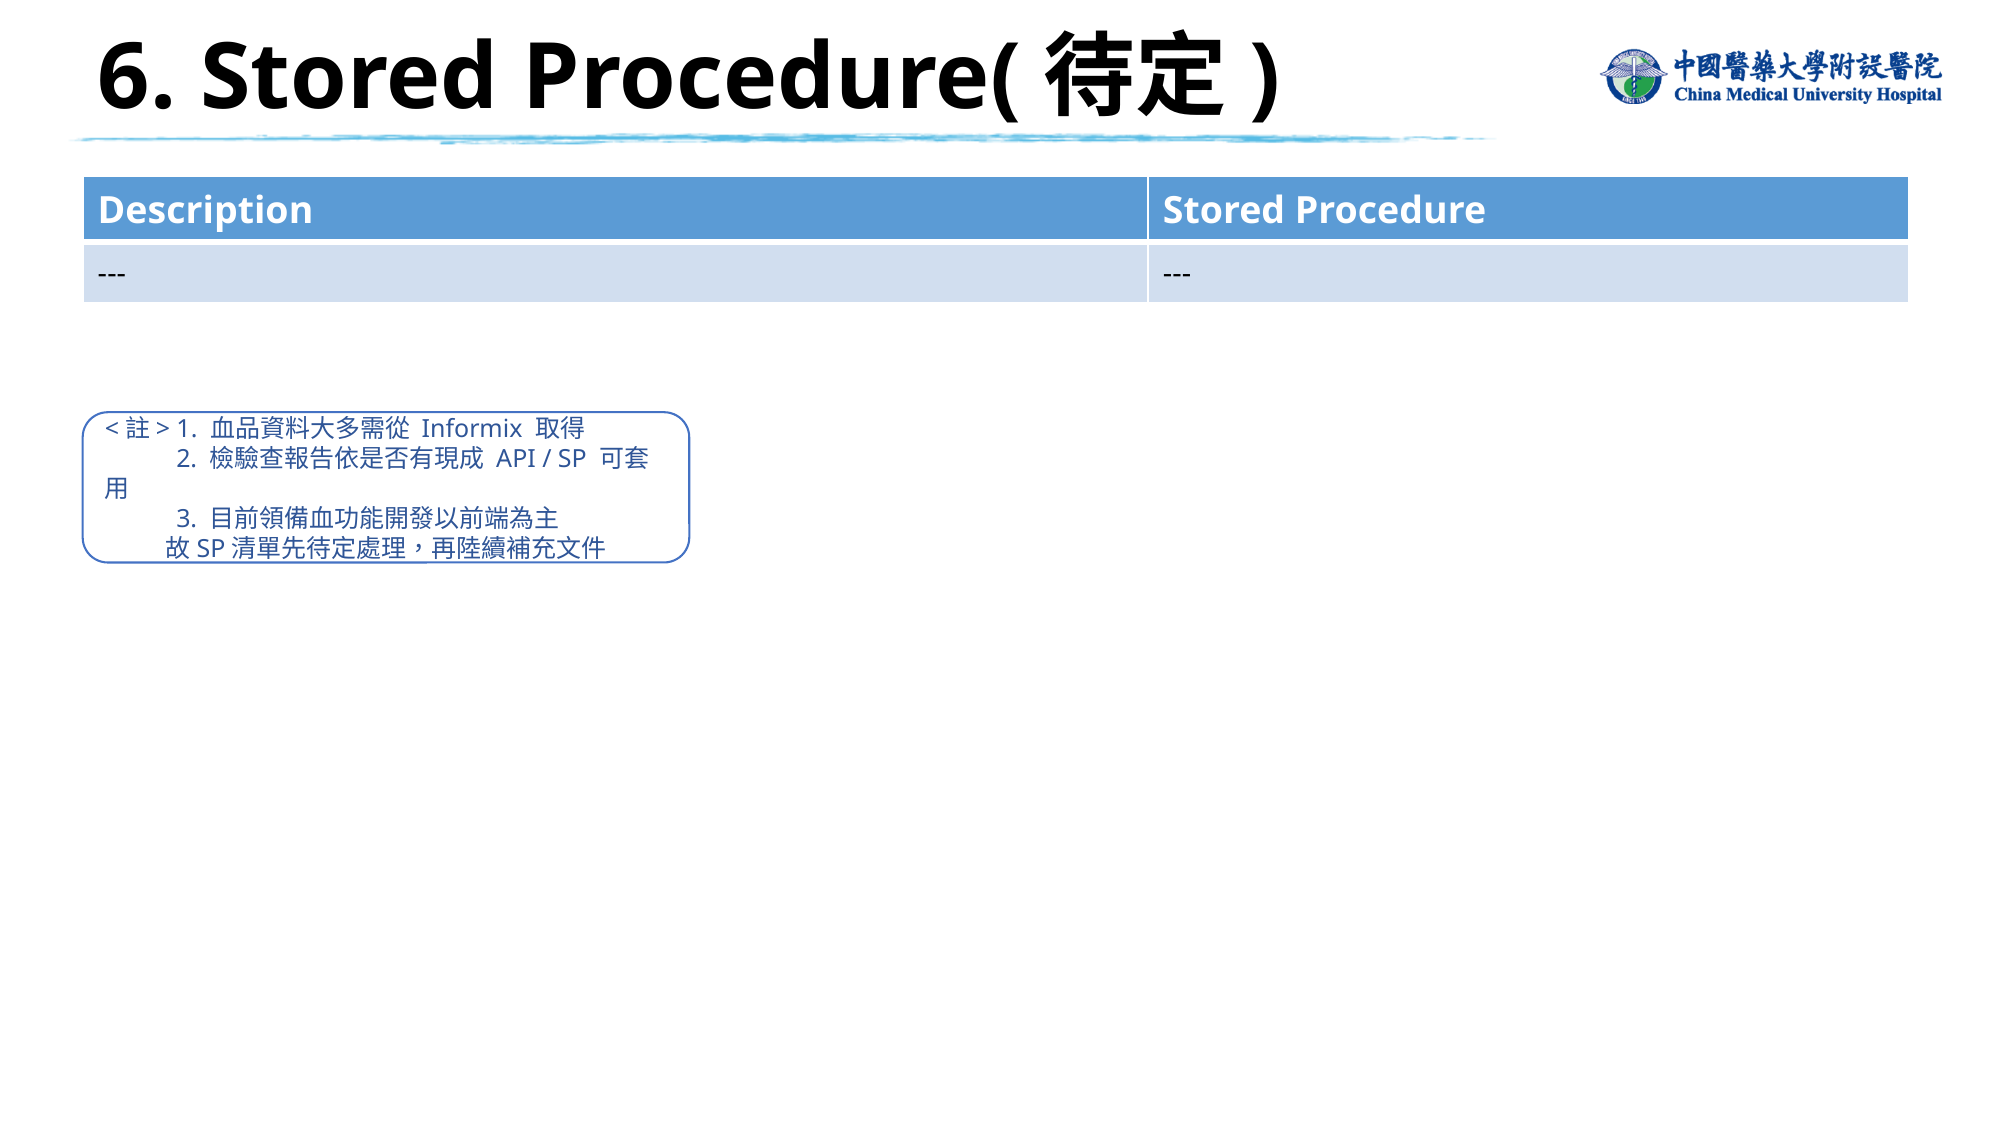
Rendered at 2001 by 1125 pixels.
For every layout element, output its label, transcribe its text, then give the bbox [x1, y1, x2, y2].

table_cell --- [1149, 245, 1908, 302]
picture [61, 130, 1511, 147]
table_cell --- [84, 245, 1147, 302]
picture [1909, 27, 1964, 130]
title 6. Stored Procedure(待定) [82, 20, 1909, 138]
table_header Description [84, 177, 1147, 239]
table_header Stored Procedure [1149, 177, 1908, 239]
text_box <註> 1. 血品資料大多需從 Informix 取得 2. 檢驗查報告依是否有現成 API / SP 可套用 3. 目前領備血功能開發以前端為主 故SP清單先待定處理，再陸續補充文件 [81, 411, 691, 564]
